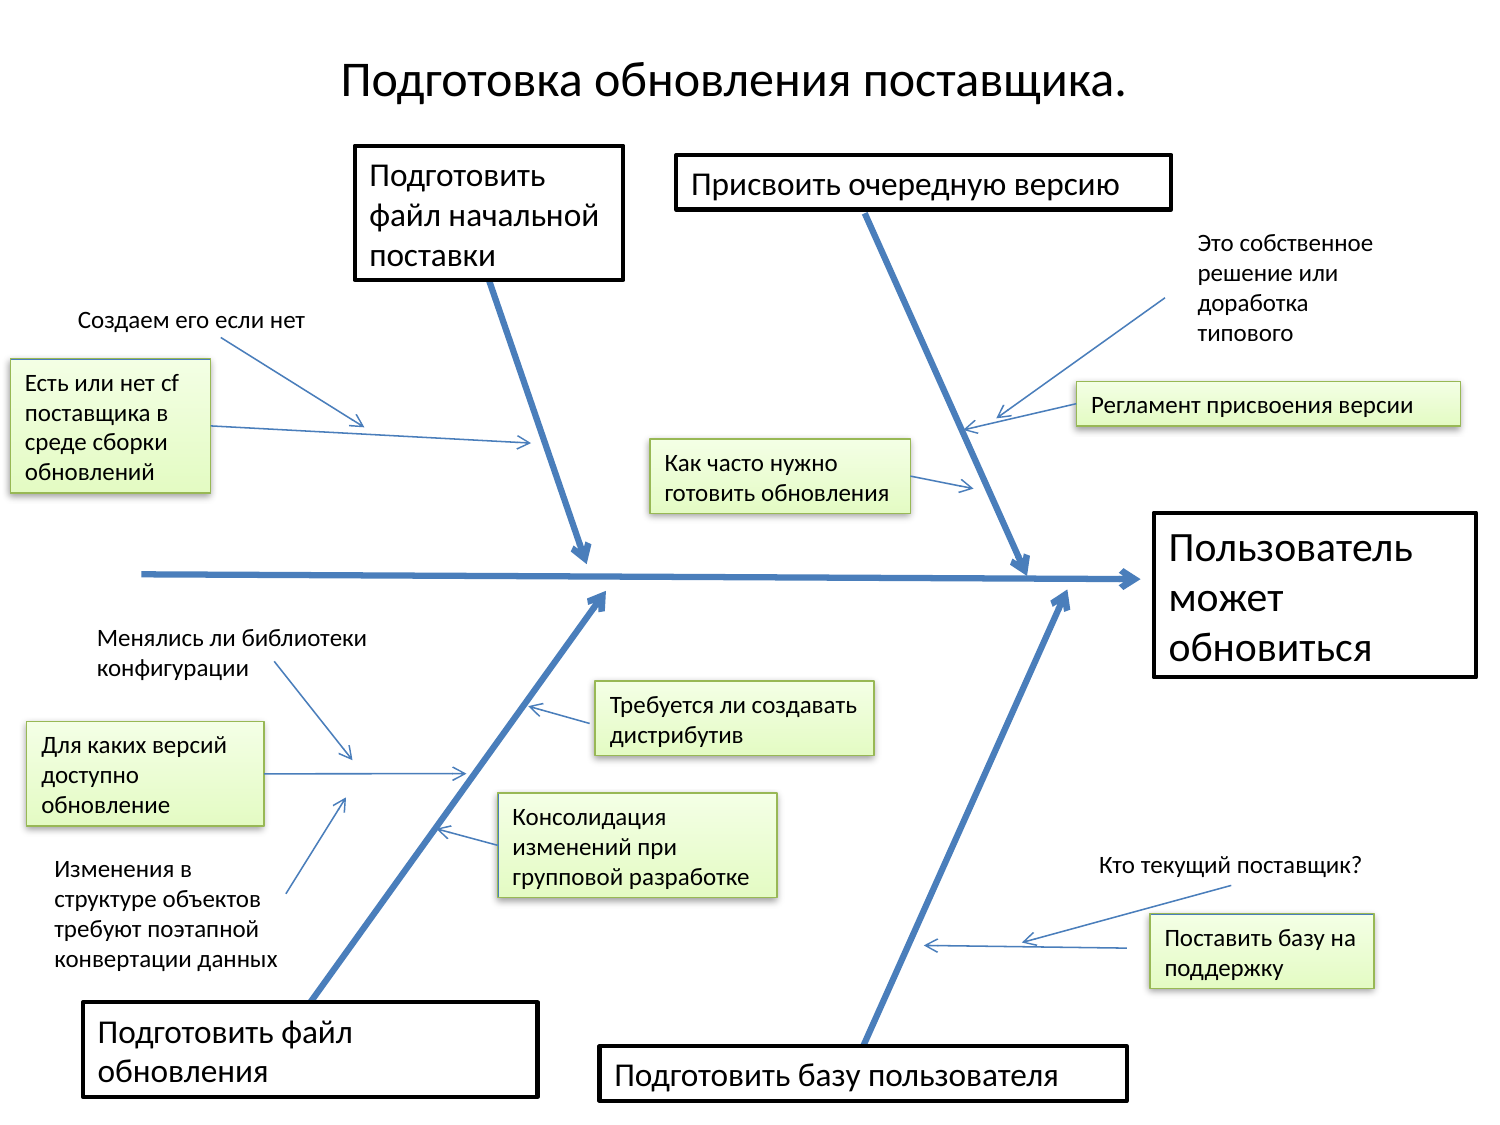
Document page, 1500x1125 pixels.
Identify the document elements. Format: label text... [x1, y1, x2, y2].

title Подготовка обновления поставщика. [96, 48, 1372, 104]
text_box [1031, 573, 1141, 580]
text_box Для каких версий доступно обновление [26, 721, 265, 827]
text_box Пользователь может обновиться [1152, 511, 1478, 679]
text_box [435, 828, 498, 847]
text_box Присвоить очередную версию [674, 153, 1173, 212]
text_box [996, 297, 1166, 419]
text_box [210, 426, 532, 444]
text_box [864, 212, 1028, 577]
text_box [910, 476, 974, 489]
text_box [220, 337, 365, 425]
text_box Это собственное решение или доработка типового [1182, 219, 1394, 384]
text_box Регламент присвоения версии [1083, 381, 1461, 427]
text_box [273, 661, 353, 761]
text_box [863, 589, 1068, 1047]
text_box Подготовить файл обновления [81, 1000, 540, 1099]
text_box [527, 705, 590, 724]
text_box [923, 945, 1018, 949]
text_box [285, 797, 347, 895]
text_box Как часто нужно готовить обновления [649, 438, 859, 514]
text_box Требуется ли создавать дистрибутив [612, 680, 857, 756]
text_box Поставить базу на поддержку [1149, 913, 1375, 989]
text_box Подготовить файл начальной поставки [353, 144, 625, 282]
text_box Менялись ли библиотеки конфигурации [82, 613, 304, 689]
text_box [310, 590, 607, 1003]
text_box Подготовить базу пользователя [597, 1044, 1129, 1103]
text_box Консолидация изменений при групповой разработке [612, 792, 778, 898]
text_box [1021, 885, 1232, 943]
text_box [141, 573, 860, 580]
text_box Кто текущий поставщик? [1084, 840, 1378, 886]
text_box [962, 403, 1077, 431]
text_box Есть или нет cf поставщика в среде сборки обновлений [10, 358, 211, 494]
text_box Создаем его если нет [63, 296, 334, 342]
text_box Изменения в структуре объектов требуют поэтапной конвертации данных [39, 845, 302, 981]
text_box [488, 281, 587, 565]
